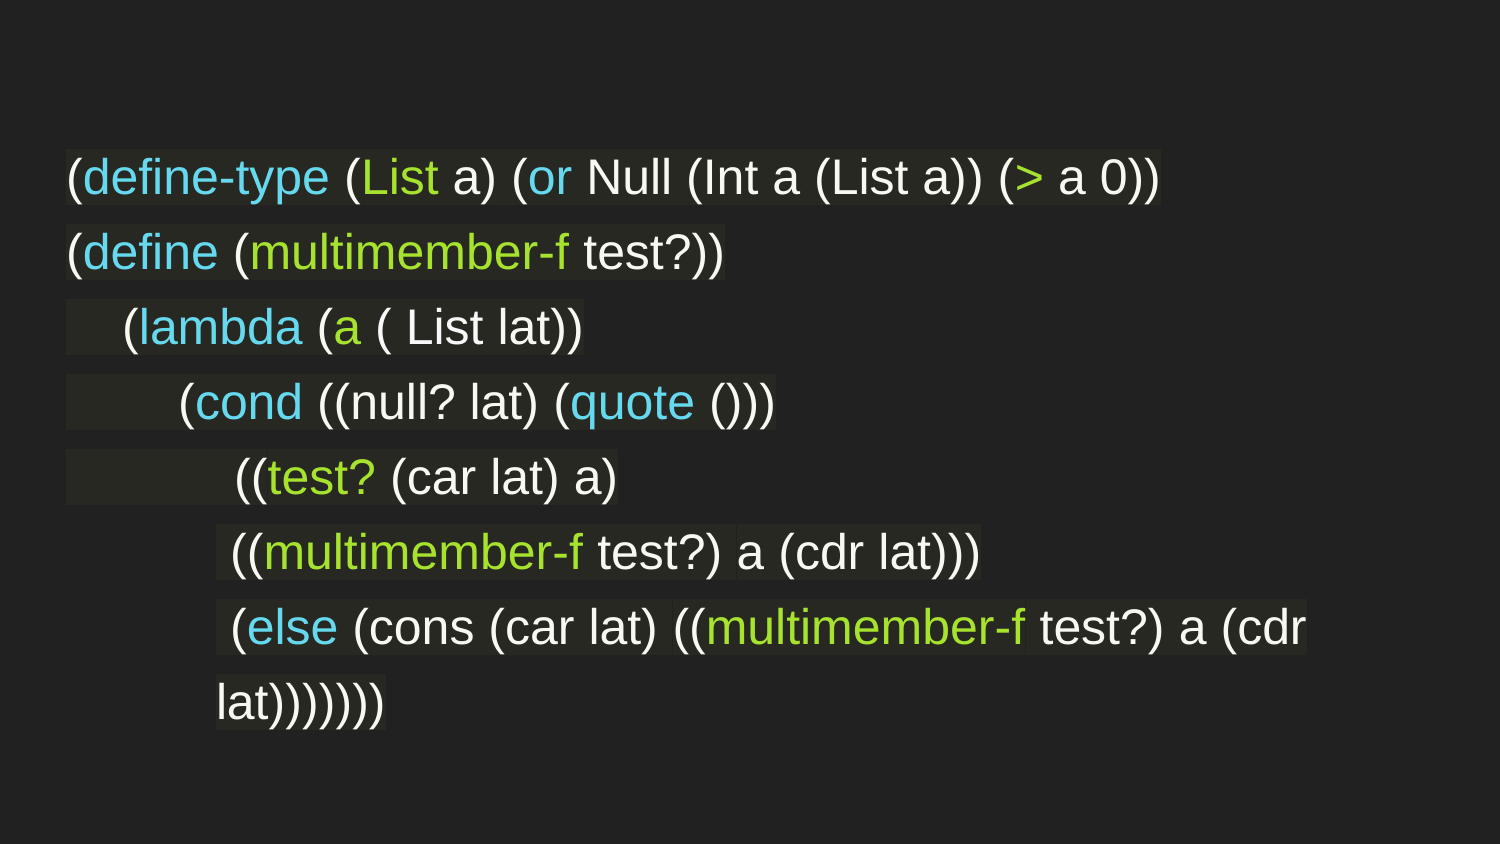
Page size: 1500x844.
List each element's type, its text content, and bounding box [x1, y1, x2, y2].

list (define-type (List a) (or Null (Int a (List a)) (> a 0)) (define (multimember-f test?)) (lambda (a ( List lat)) (cond ((null? lat) (quote ())) ((test? (car lat) a) ((multimember-f test?) a (cdr lat))) (else (cons (car lat) ((multimember-f test?) a (cdr lat))))))) [51, 114, 1449, 750]
